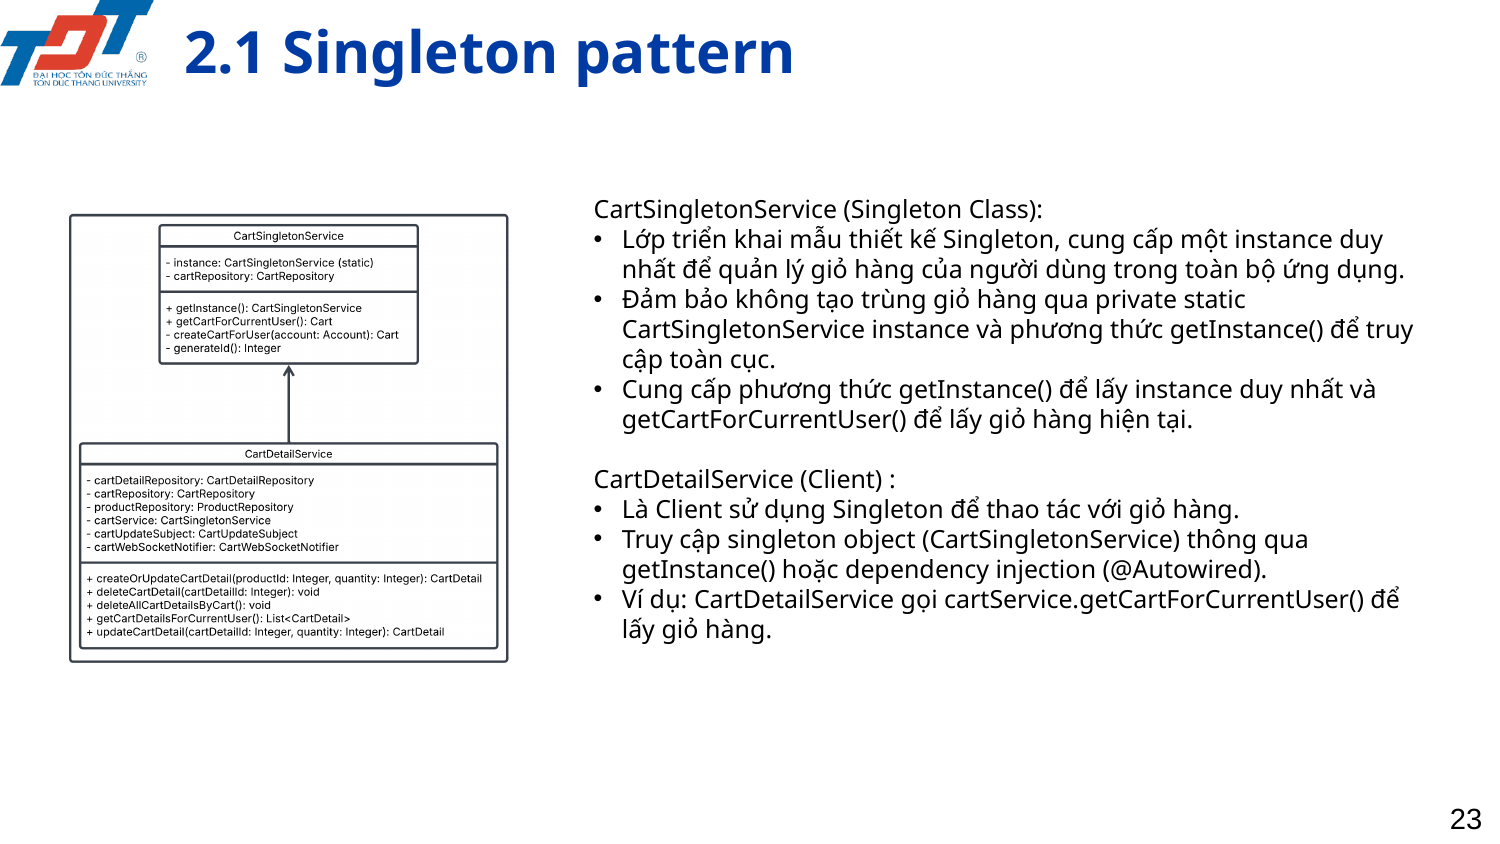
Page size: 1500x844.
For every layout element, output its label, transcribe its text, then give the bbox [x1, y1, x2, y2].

picture [0, 0, 155, 86]
title 2.1 Singleton pattern [169, 0, 1436, 94]
text_box CartSingletonService (Singleton Class): Lớp triển khai mẫu thiết kế Singleton, cung cấp một instance duy nhất để quản lý giỏ hàng của người dùng trong toàn bộ ứng dụng. Đảm bảo không tạo trùng giỏ hàng qua private static CartSingletonService instance và phương thức getInstance() để truy cập toàn cục. Cung cấp phương thức getInstance() để lấy instance duy nhất và getCartForCurrentUser() để lấy giỏ hàng hiện tại. CartDetailService (Client) : Là Client sử dụng Singleton để thao tác với giỏ hàng. Truy cập singleton object (CartSingletonService) thông qua getInstance() hoặc dependency injection (@Autowired). Ví dụ: CartDetailService gọi cartService.getCartForCurrentUser() để lấy giỏ hàng. [578, 186, 1445, 651]
text_box 23 [1435, 793, 1500, 844]
picture [64, 209, 517, 664]
